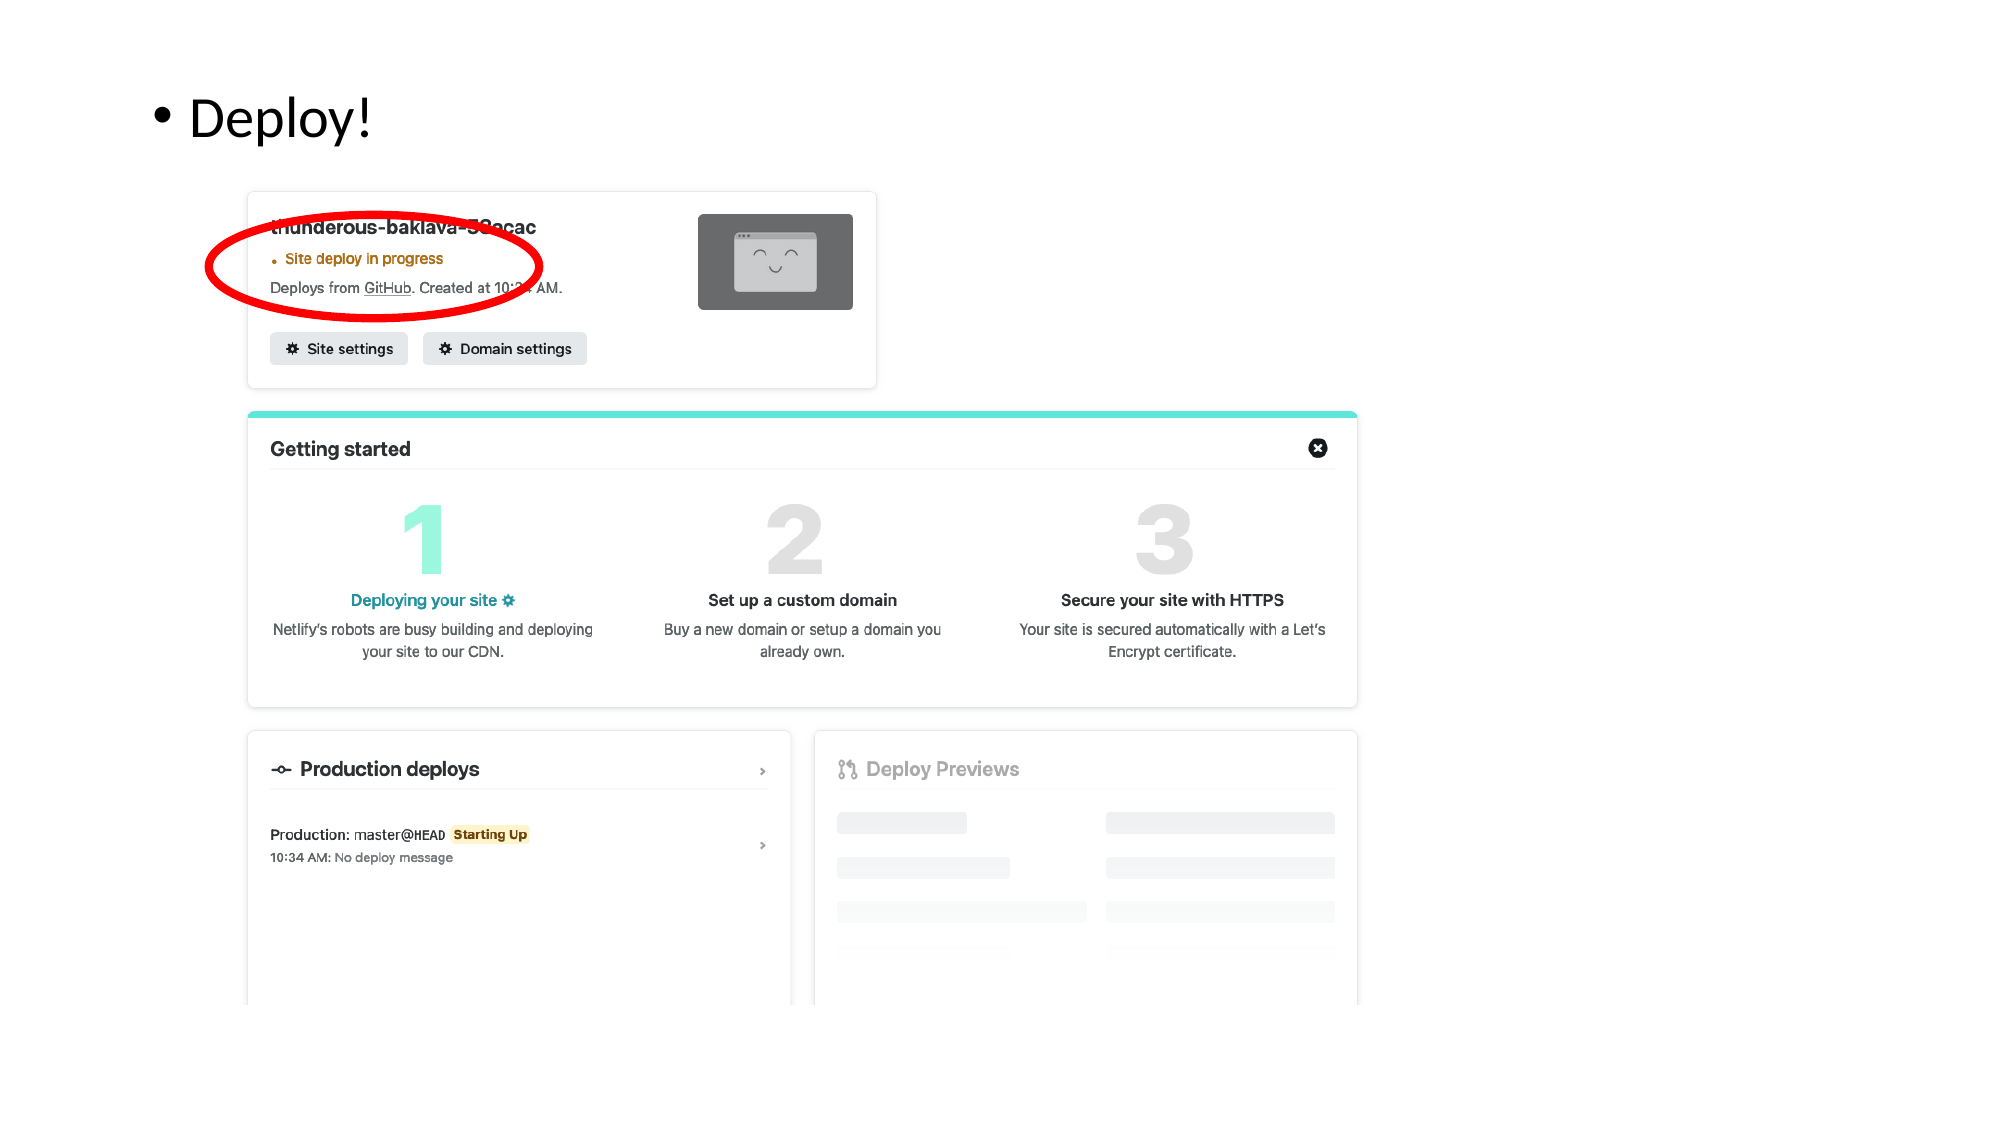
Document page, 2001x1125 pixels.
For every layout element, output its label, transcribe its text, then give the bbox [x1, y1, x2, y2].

list Deploy! [137, 79, 1863, 1014]
picture [181, 168, 1400, 1005]
